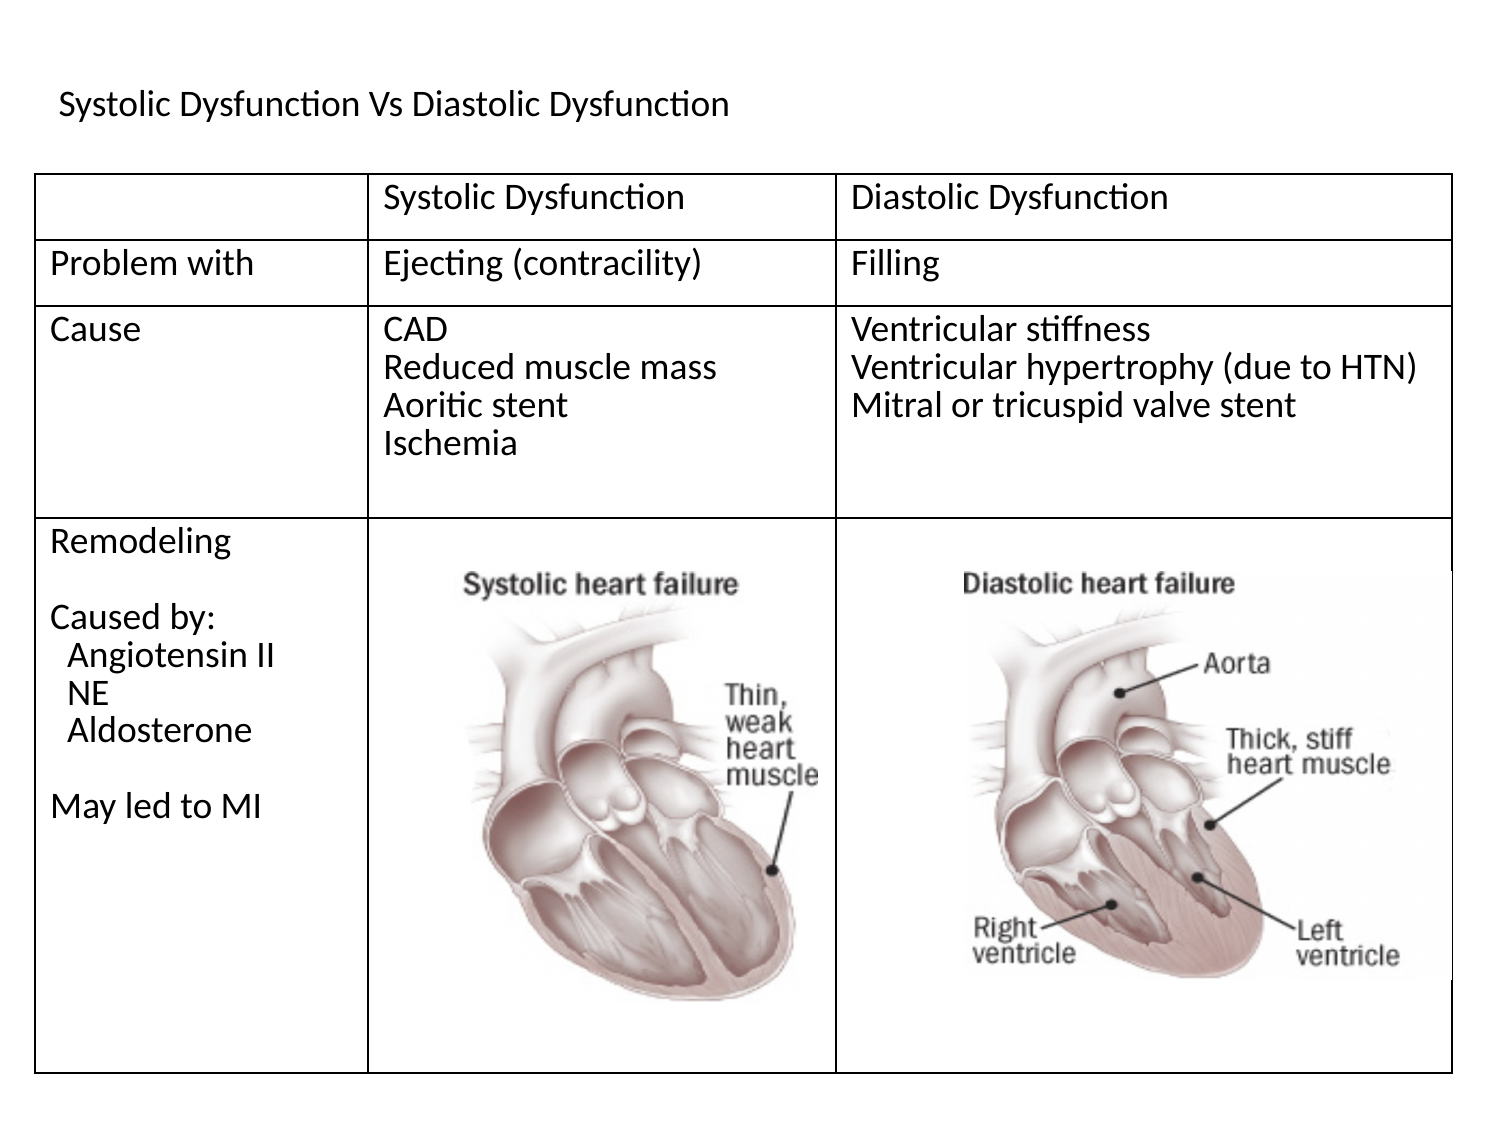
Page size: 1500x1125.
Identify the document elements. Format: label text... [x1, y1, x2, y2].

table_cell Ventricular stiffness Ventricular hypertrophy (due to HTN) Mitral or tricuspid valve stent [837, 307, 1451, 517]
picture [963, 571, 1452, 980]
table_header Systolic Dysfunction [369, 175, 835, 239]
table_cell [837, 519, 1451, 1072]
text_box Systolic Dysfunction Vs Diastolic Dysfunction [43, 71, 755, 132]
table_cell Remodeling Caused by: Angiotensin II NE Aldosterone May led to MI [36, 519, 367, 1072]
table_cell Cause [36, 307, 367, 517]
table_header [36, 175, 367, 239]
table_cell Filling [837, 241, 1451, 305]
table_cell Problem with [36, 241, 367, 305]
picture [385, 571, 818, 1003]
table_header Diastolic Dysfunction [837, 175, 1451, 239]
table_cell CAD Reduced muscle mass Aoritic stent Ischemia [369, 307, 835, 517]
table_cell [369, 519, 835, 1072]
table_cell Ejecting (contracility) [369, 241, 835, 305]
